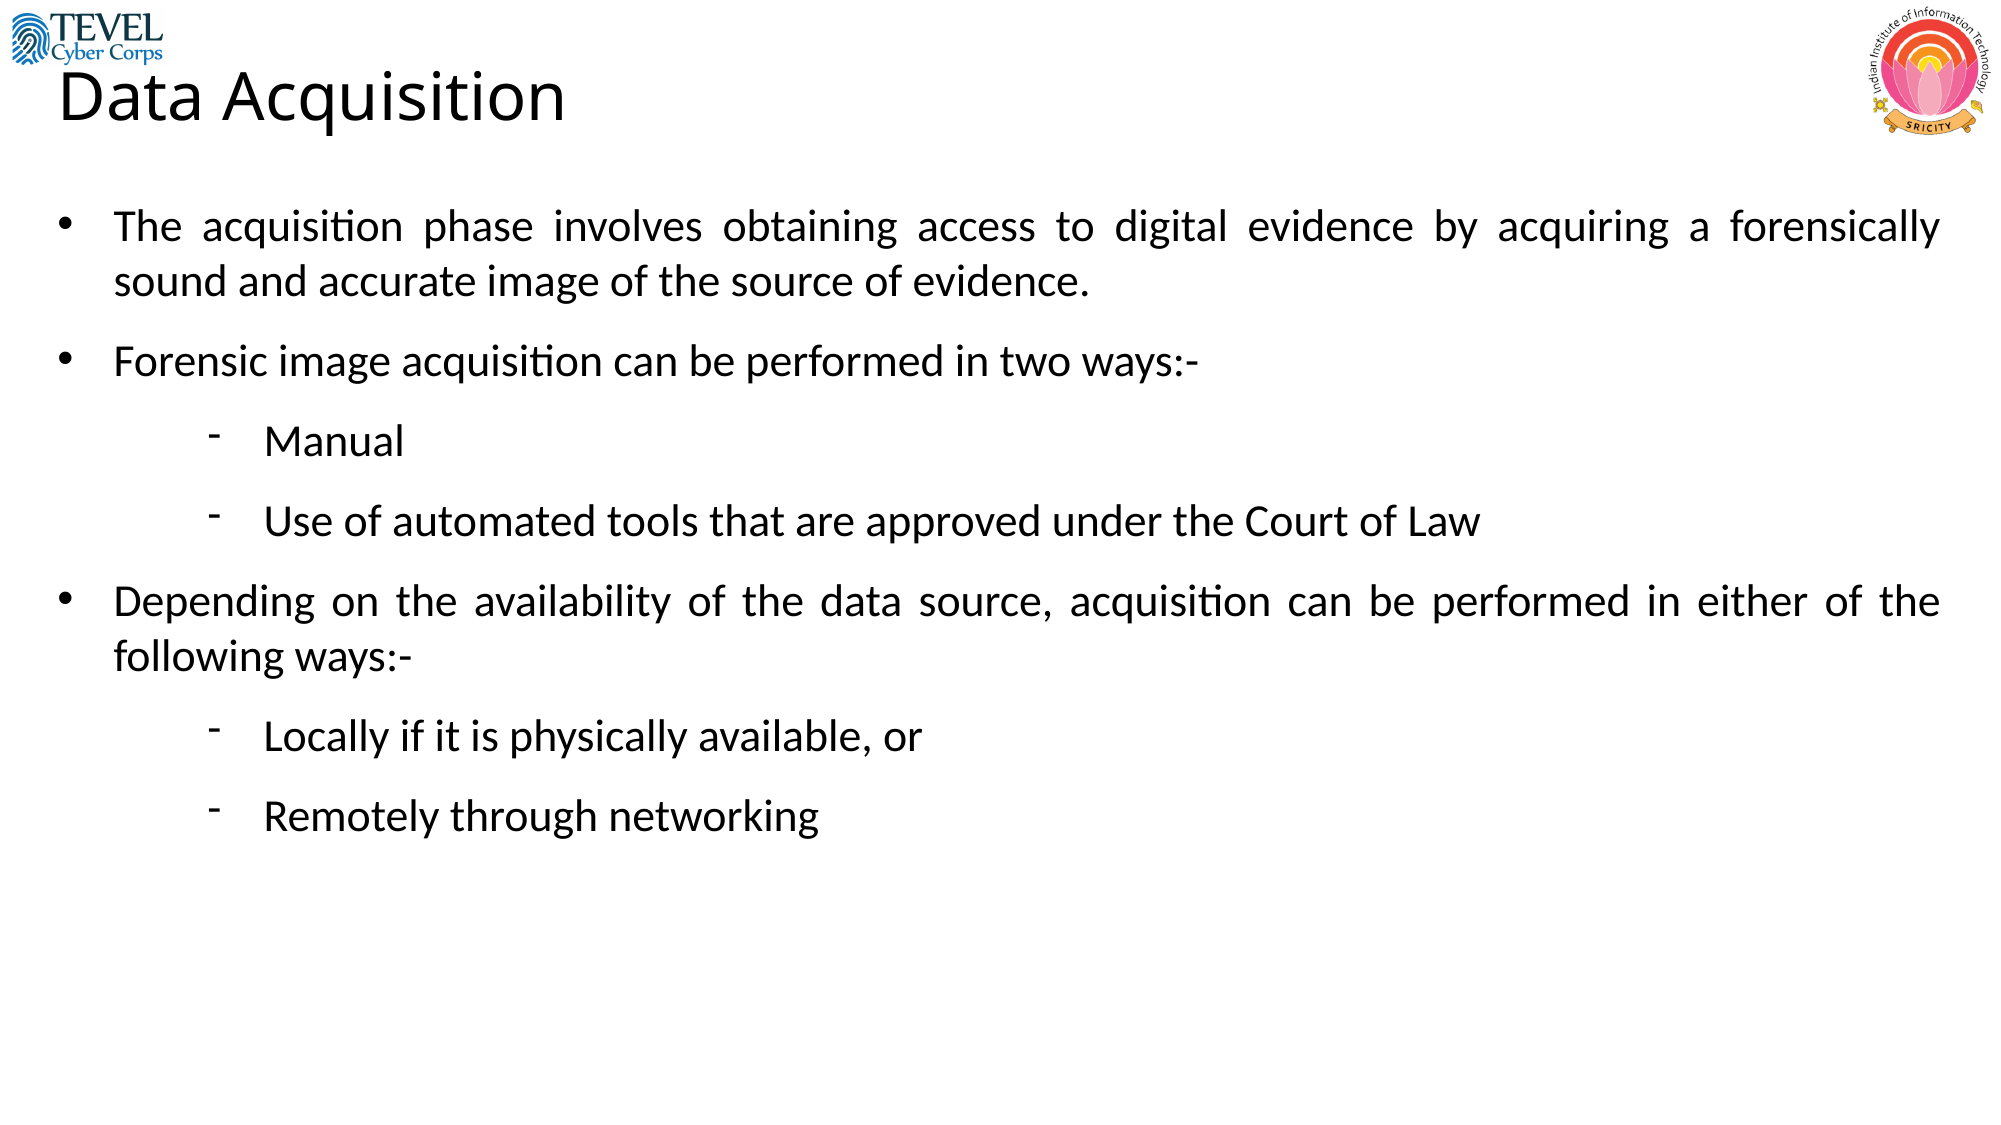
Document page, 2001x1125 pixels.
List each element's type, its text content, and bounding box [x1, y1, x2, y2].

text_box The acquisition phase involves obtaining access to digital evidence by acquiring a forensically sound and accurate image of the source of evidence. Forensic image acquisition can be performed in two ways:- Manual Use of automated tools that are approved under the Court of Law Depending on the availability of the data source, acquisition can be performed in either of the following ways:- Locally if it is physically available, or Remotely through networking [42, 188, 1958, 991]
picture [10, 10, 42, 67]
picture [1958, 6, 1991, 135]
title Data Acquisition [42, 0, 1958, 188]
